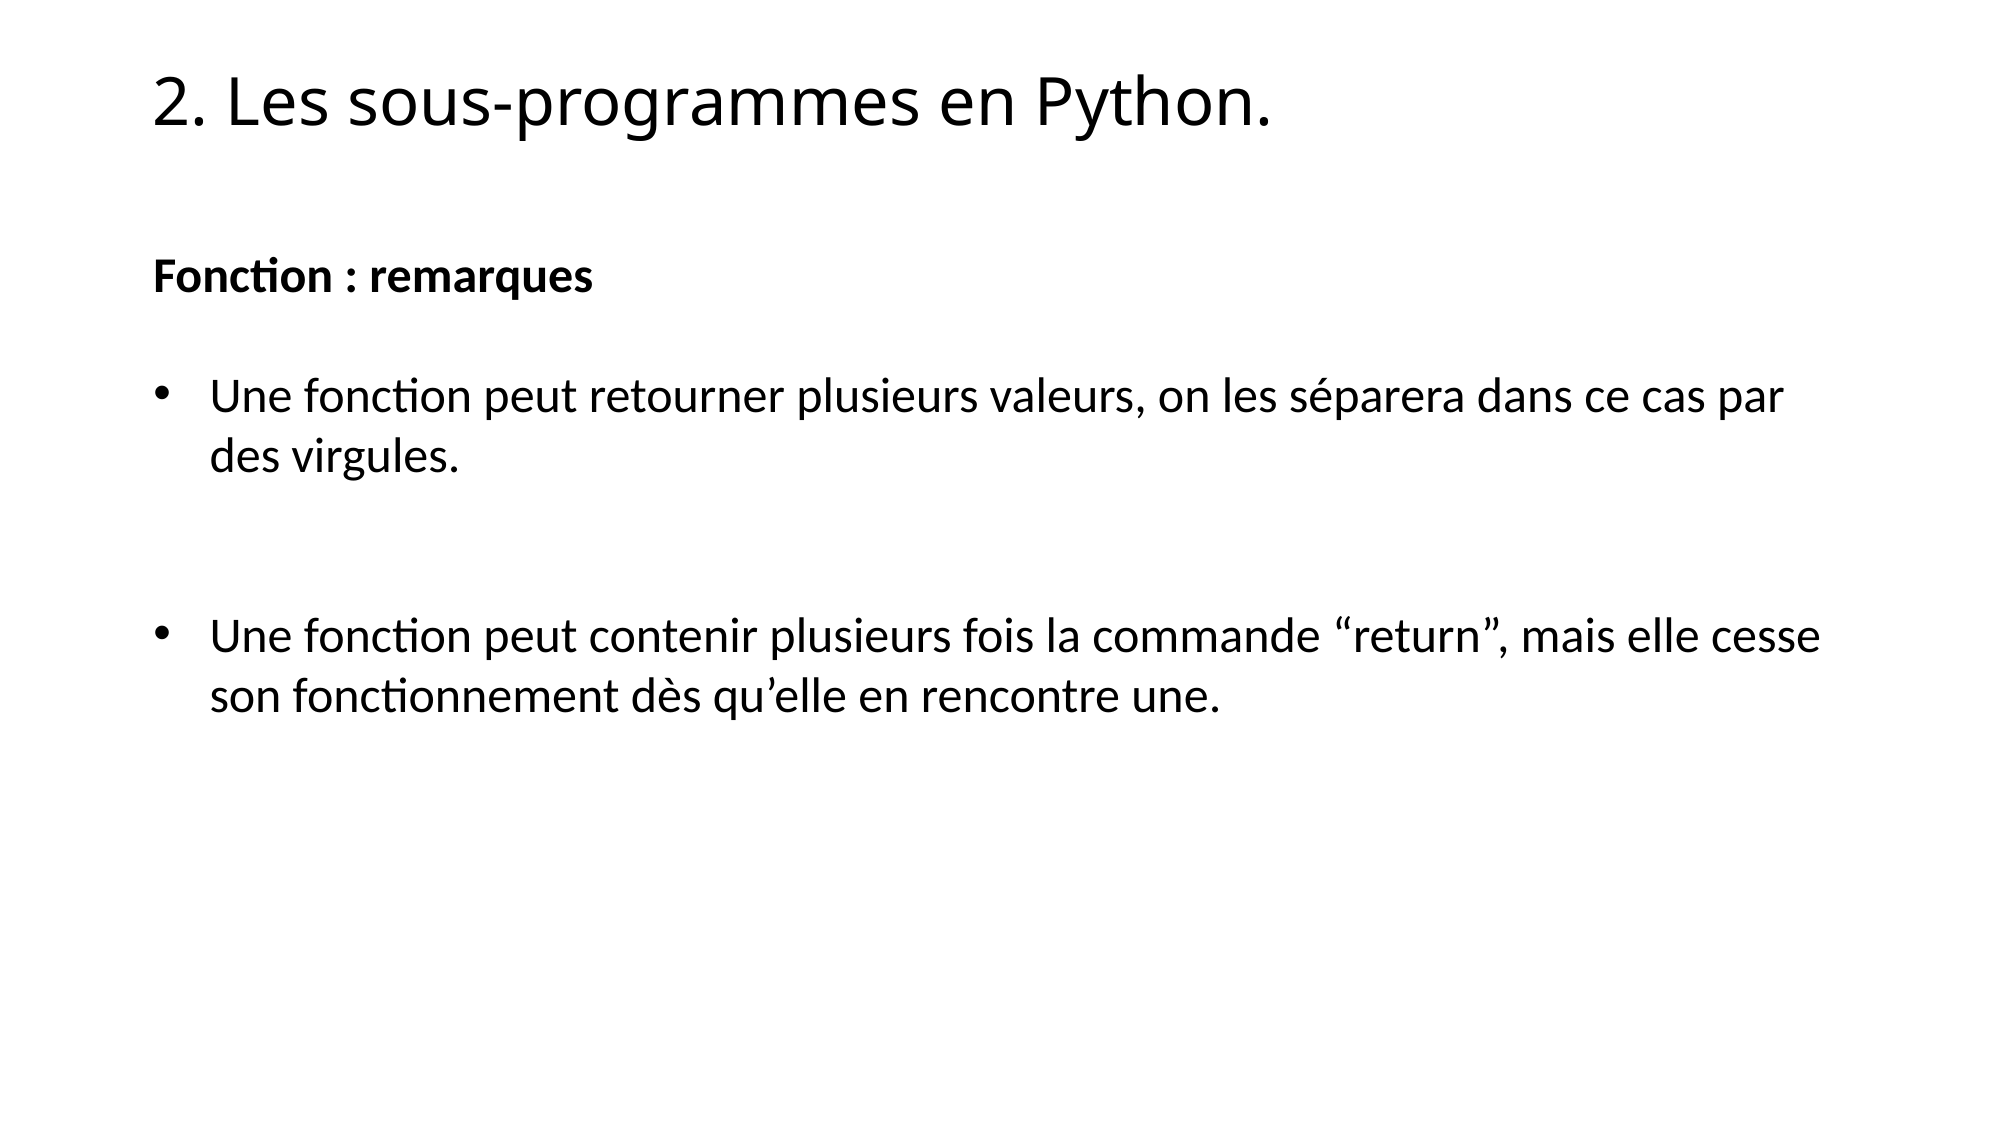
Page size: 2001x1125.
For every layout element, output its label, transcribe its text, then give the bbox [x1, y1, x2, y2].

text_box 2. Les sous-programmes en Python. [137, 59, 1863, 155]
text_box Fonction : remarques Une fonction peut retourner plusieurs valeurs, on les séparera dans ce cas par des virgules. Une fonction peut contenir plusieurs fois la commande “return”, mais elle cesse son fonctionnement dès qu’elle en rencontre une. [138, 234, 1866, 790]
